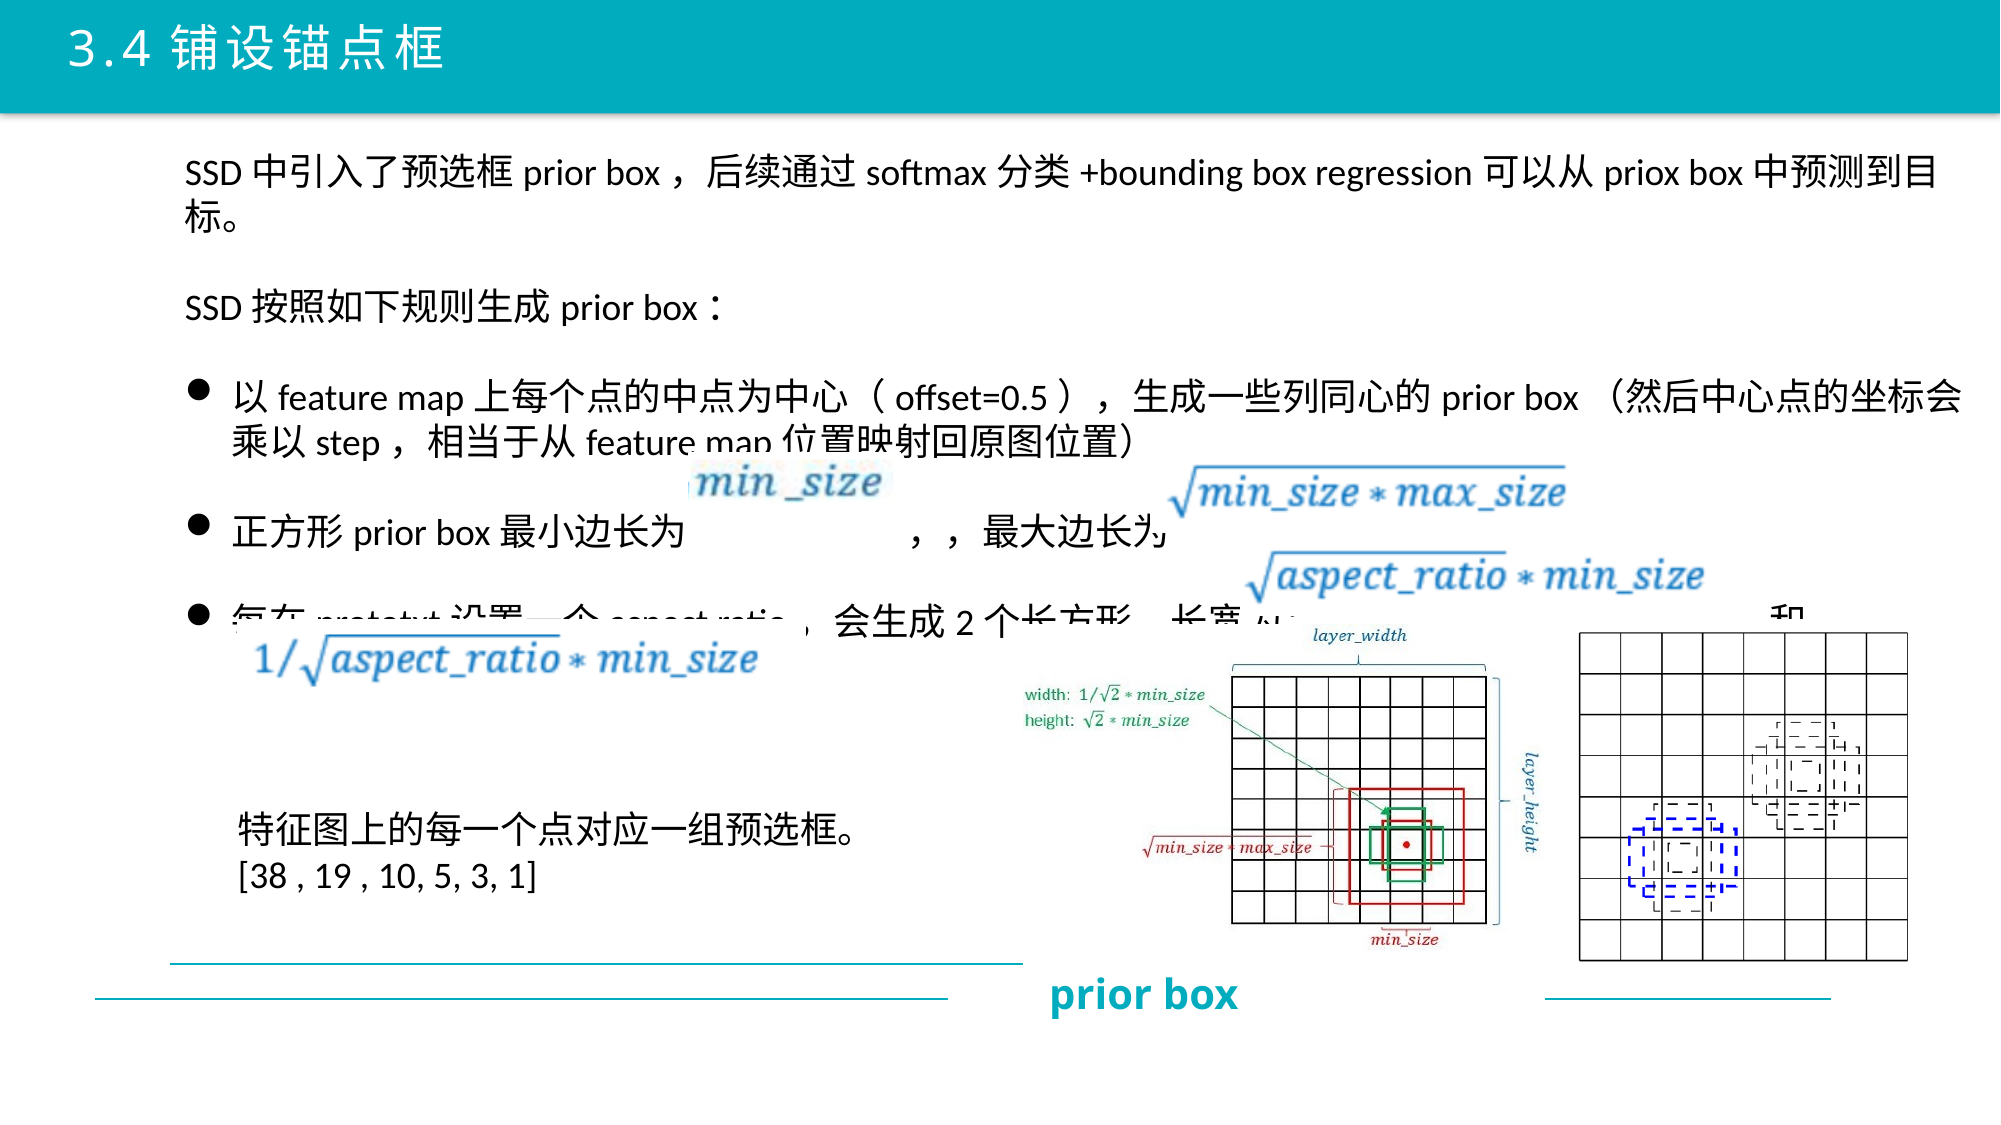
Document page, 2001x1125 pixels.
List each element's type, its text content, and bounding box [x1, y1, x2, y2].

picture [237, 619, 807, 701]
picture [1023, 624, 1544, 951]
text_box 特征图上的每一个点对应一组预选框。 [38 , 19 , 10, 5, 3, 1] [223, 799, 977, 904]
text_box 3.4铺设锚点框 [53, 9, 577, 85]
text_box [0, 0, 2000, 114]
text_box prior box [1034, 950, 1556, 1025]
text_box SSD中引入了预选框prior box，后续通过softmax分类+bounding box regression可以从priox box中预测到目标。 SSD按照如下规则生成prior box： 以feature map上每个点的中点为中心（offset=0.5），生成一些列同心的prior box（然后中心点的坐标会乘以step，相当于从feature map位置映射回原图位置） 正方形prior box最小边长为 ，，最大边长为 每在prototxt设置一个aspect ratio，会生成2个长方形，长宽为： 和 [170, 140, 1979, 740]
picture [1150, 429, 1721, 616]
picture [1574, 619, 1917, 968]
picture [688, 452, 901, 511]
